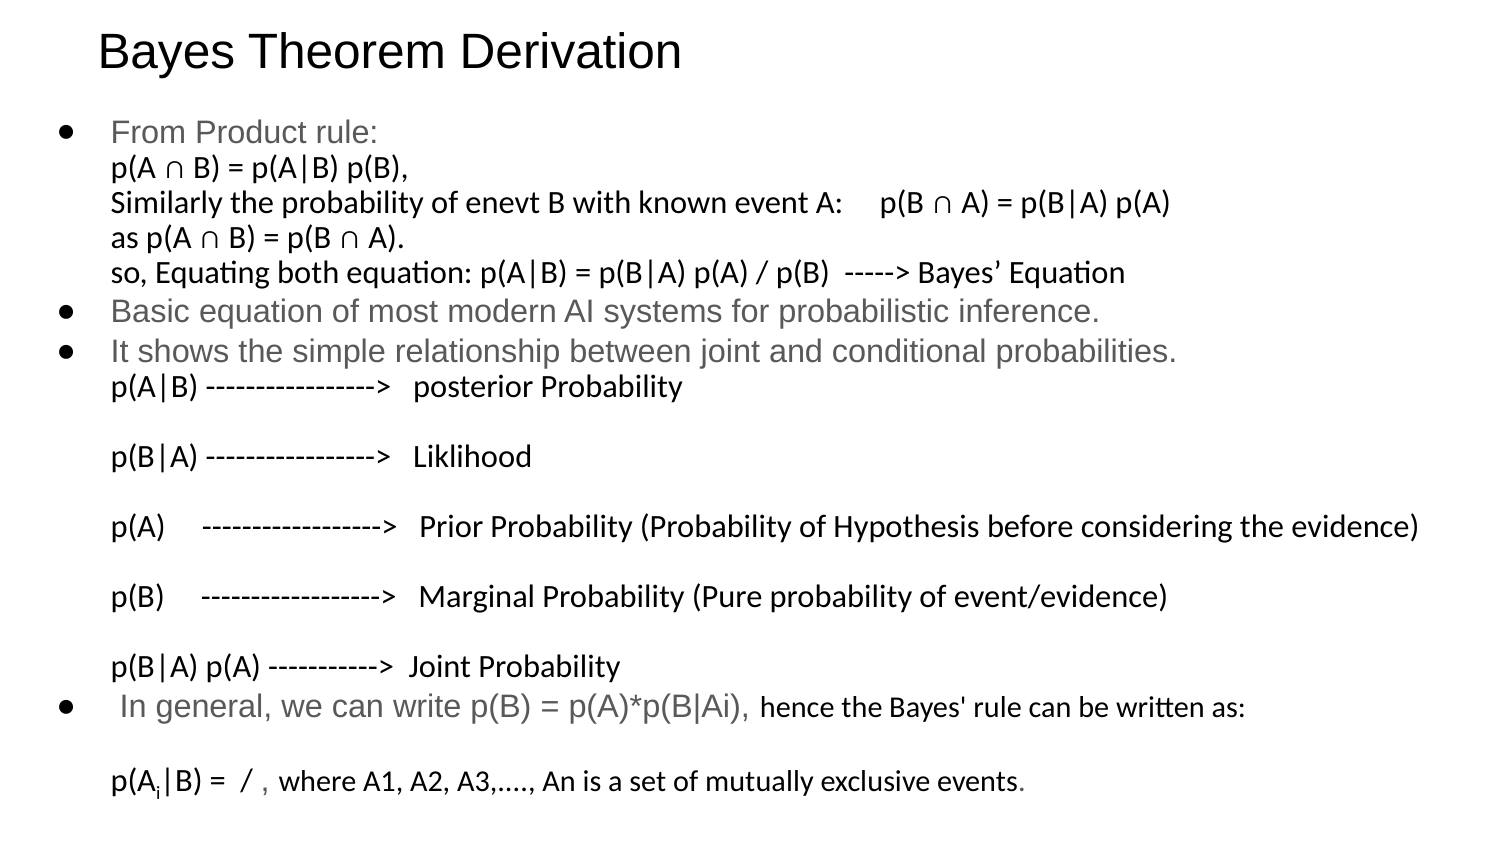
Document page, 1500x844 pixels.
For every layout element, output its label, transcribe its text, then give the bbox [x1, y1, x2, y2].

title Bayes Theorem Derivation [86, 19, 1381, 85]
